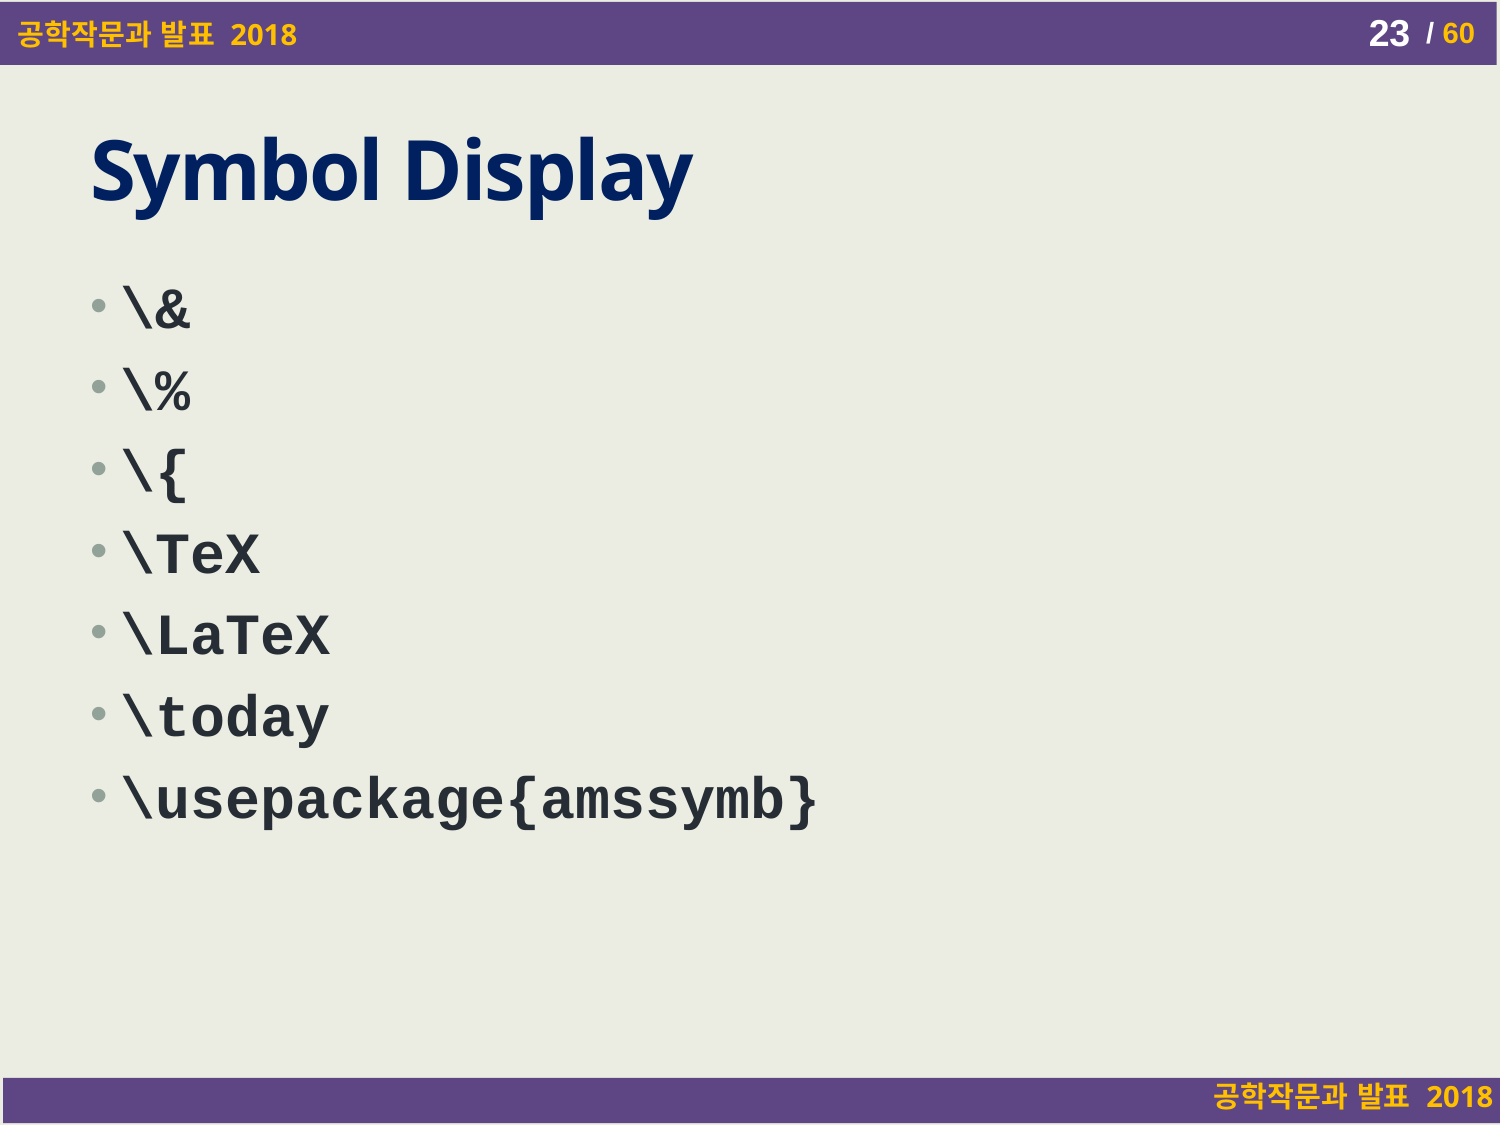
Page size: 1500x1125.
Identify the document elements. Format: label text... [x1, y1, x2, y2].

title Symbol Display [75, 85, 1426, 248]
list \& \% \{ \TeX \LaTeX \today \usepackage{amssymb} [75, 262, 1425, 1063]
slide_number 23 [1334, 4, 1426, 59]
